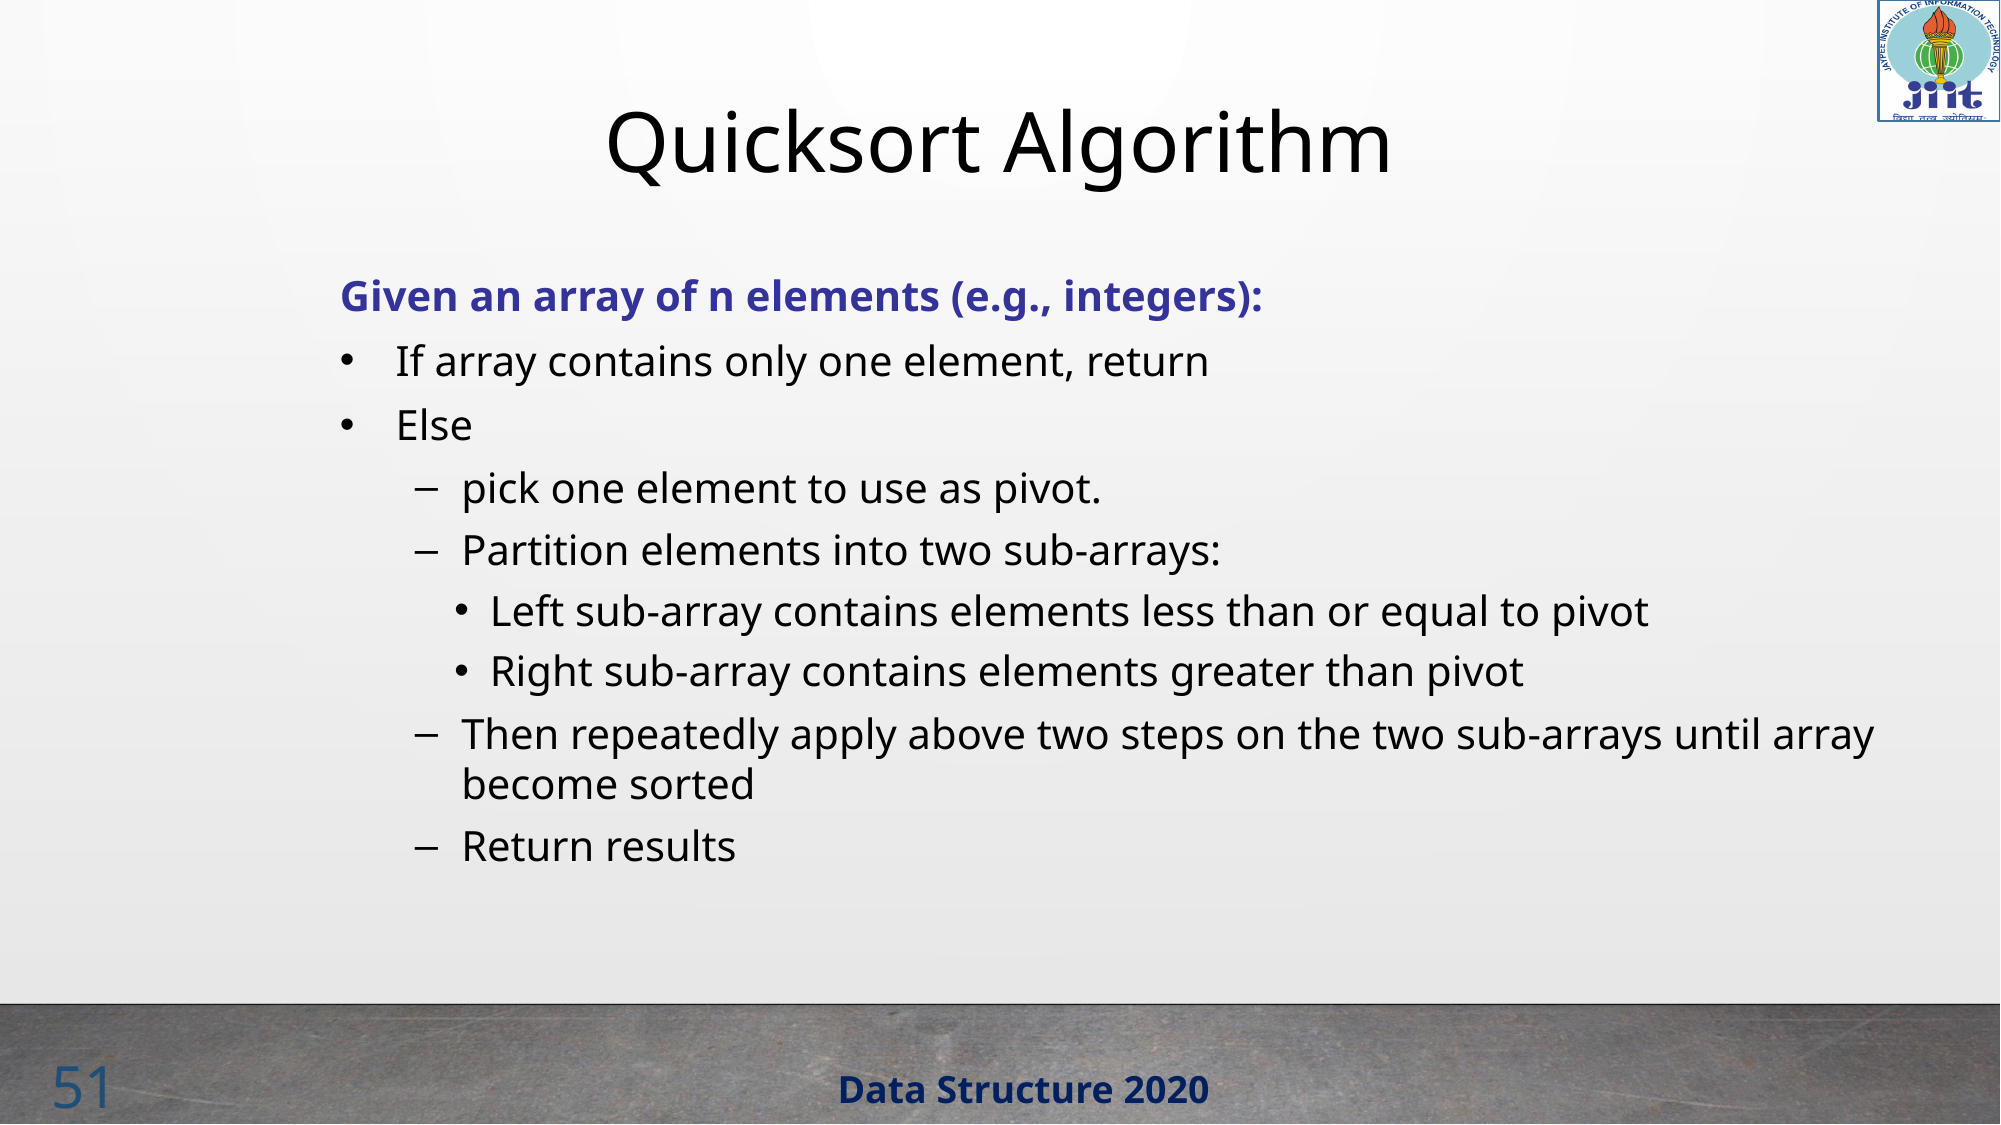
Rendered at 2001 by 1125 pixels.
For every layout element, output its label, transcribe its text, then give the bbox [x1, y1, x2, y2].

picture [0, 1004, 2000, 1124]
slide_number 51 [0, 1042, 133, 1125]
text_box Given an array of n elements (e.g., integers): If array contains only one element, return Else pick one element to use as pivot. Partition elements into two sub-arrays: Left sub-array contains elements less than or equal to pivot Right sub-array contains elements greater than pivot Then repeatedly apply above two steps on the two sub-arrays until array become sorted Return results [324, 262, 1982, 1005]
picture [1880, 1, 1999, 120]
text_box Quicksort Algorithm [324, 45, 1675, 233]
